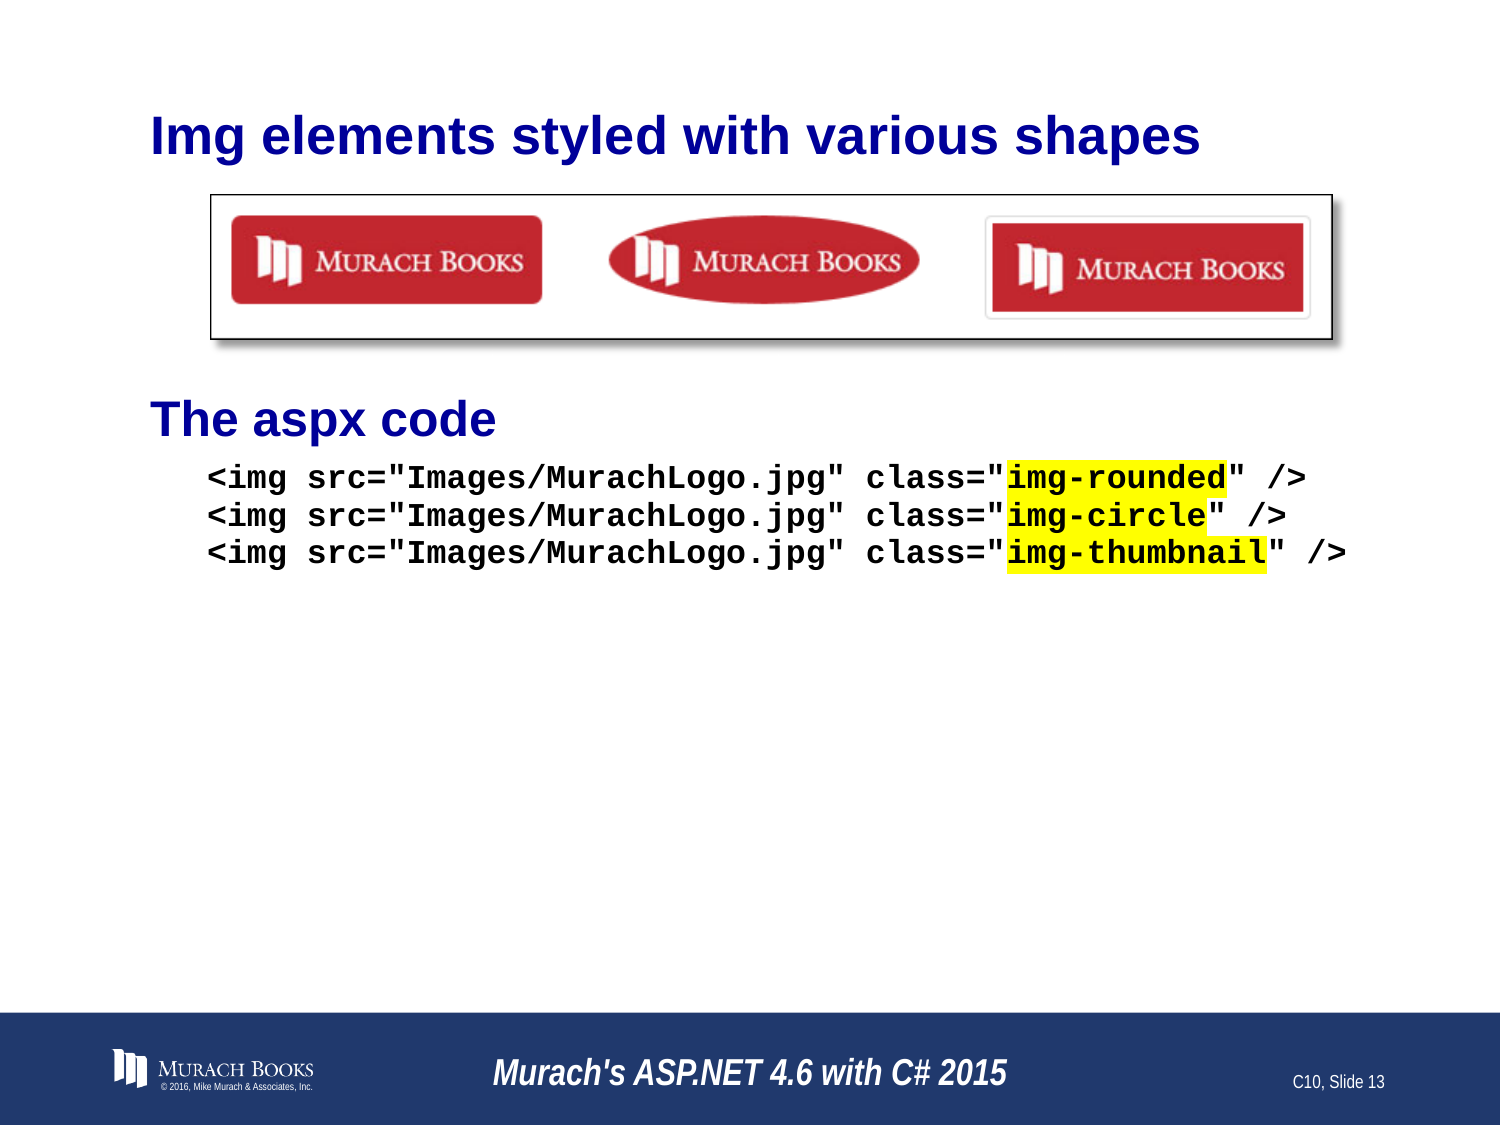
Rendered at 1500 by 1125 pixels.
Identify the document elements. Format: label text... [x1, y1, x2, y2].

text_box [149, 187, 1348, 575]
footer © 2016, Mike Murach & Associates, Inc. [12, 1025, 463, 1100]
title Img elements styled with various shapes [150, 99, 1350, 166]
slide_number Murach's ASP.NET 4.6 with C# 2015 [463, 1025, 1050, 1100]
slide_number C10, Slide 13 [1087, 1025, 1400, 1100]
